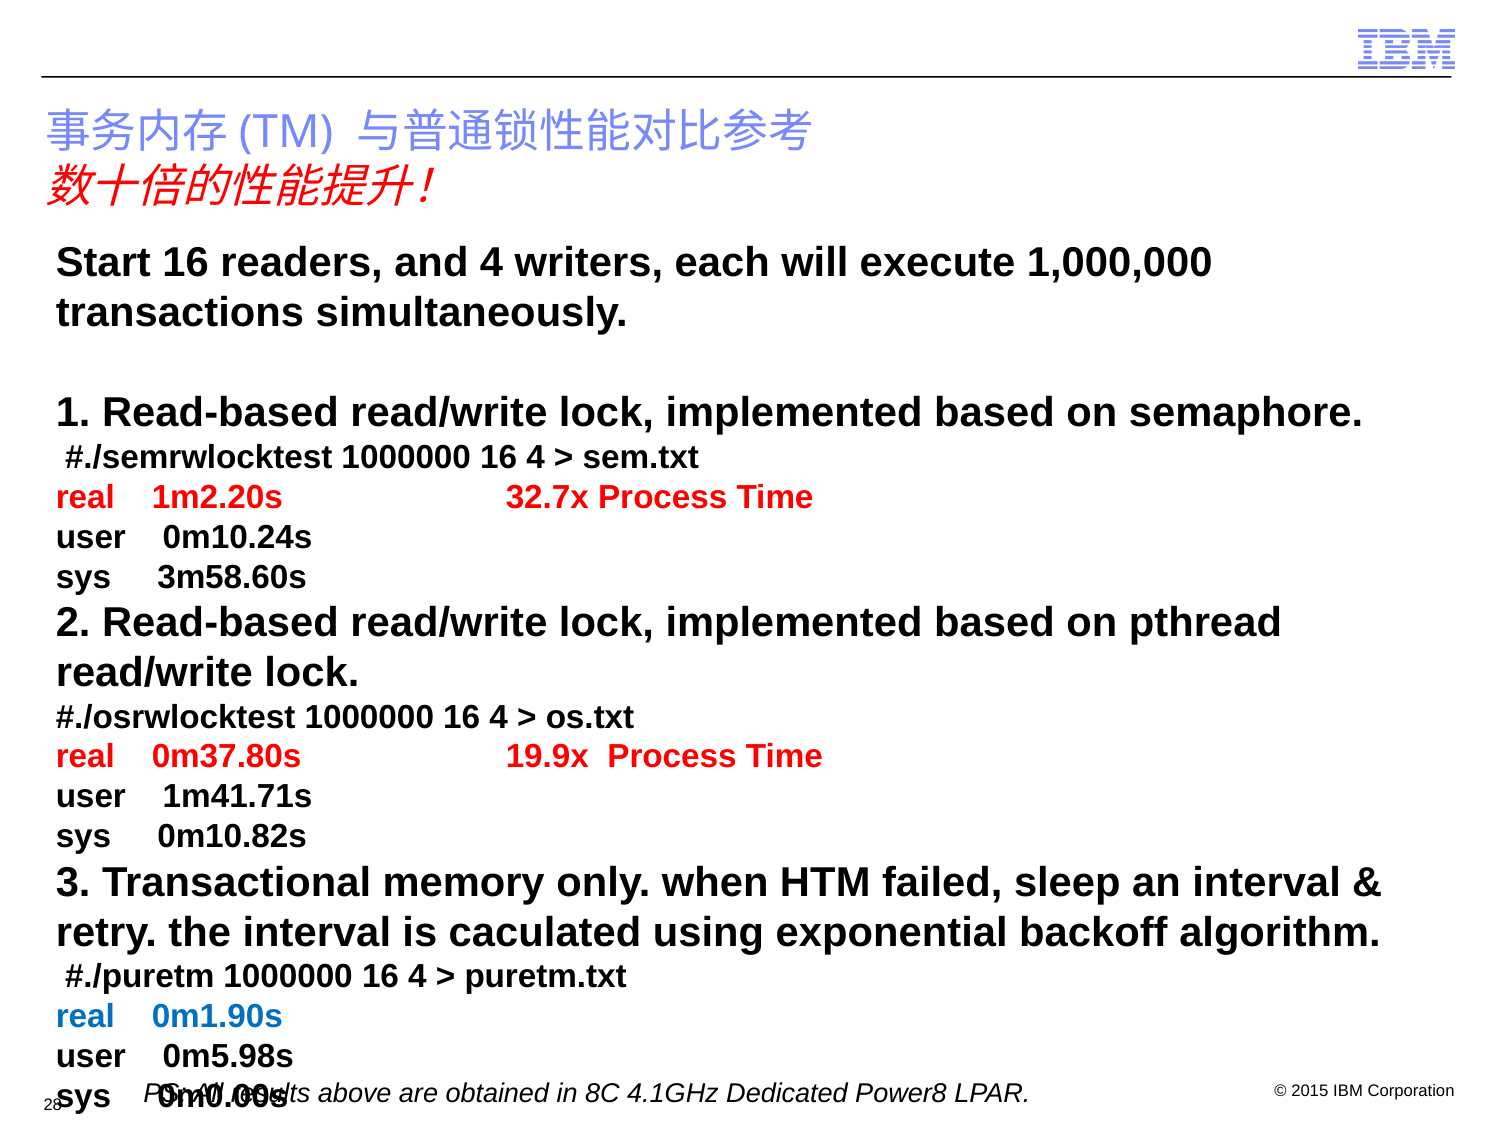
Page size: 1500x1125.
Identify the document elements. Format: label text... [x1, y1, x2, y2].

picture [1358, 29, 1455, 69]
title 事务内存(TM) 与普通锁性能对比参考 数十倍的性能提升！ [29, 93, 1456, 215]
text_box PS: All results above are obtained in 8C 4.1GHz Dedicated Power8 LPAR. [129, 1068, 1136, 1115]
text_box Start 16 readers, and 4 writers, each will execute 1,000,000 transactions simultaneously. 1. Read-based read/write lock, implemented based on semaphore. #./semrwlocktest 1000000 16 4 > sem.txt real 1m2.20s 32.7x Process Time user 0m10.24s sys 3m58.60s 2. Read-based read/write lock, implemented based on pthread read/write lock. #./osrwlocktest 1000000 16 4 > os.txt real 0m37.80s 19.9x Process Time user 1m41.71s sys 0m10.82s 3. Transactional memory only. when HTM failed, sleep an interval & retry. the interval is caculated using exponential backoff algorithm. #./puretm 1000000 16 4 > puretm.txt real 0m1.90s user 0m5.98s sys 0m0.00s [40, 226, 1466, 1045]
slide_number 28 [28, 1086, 1096, 1125]
